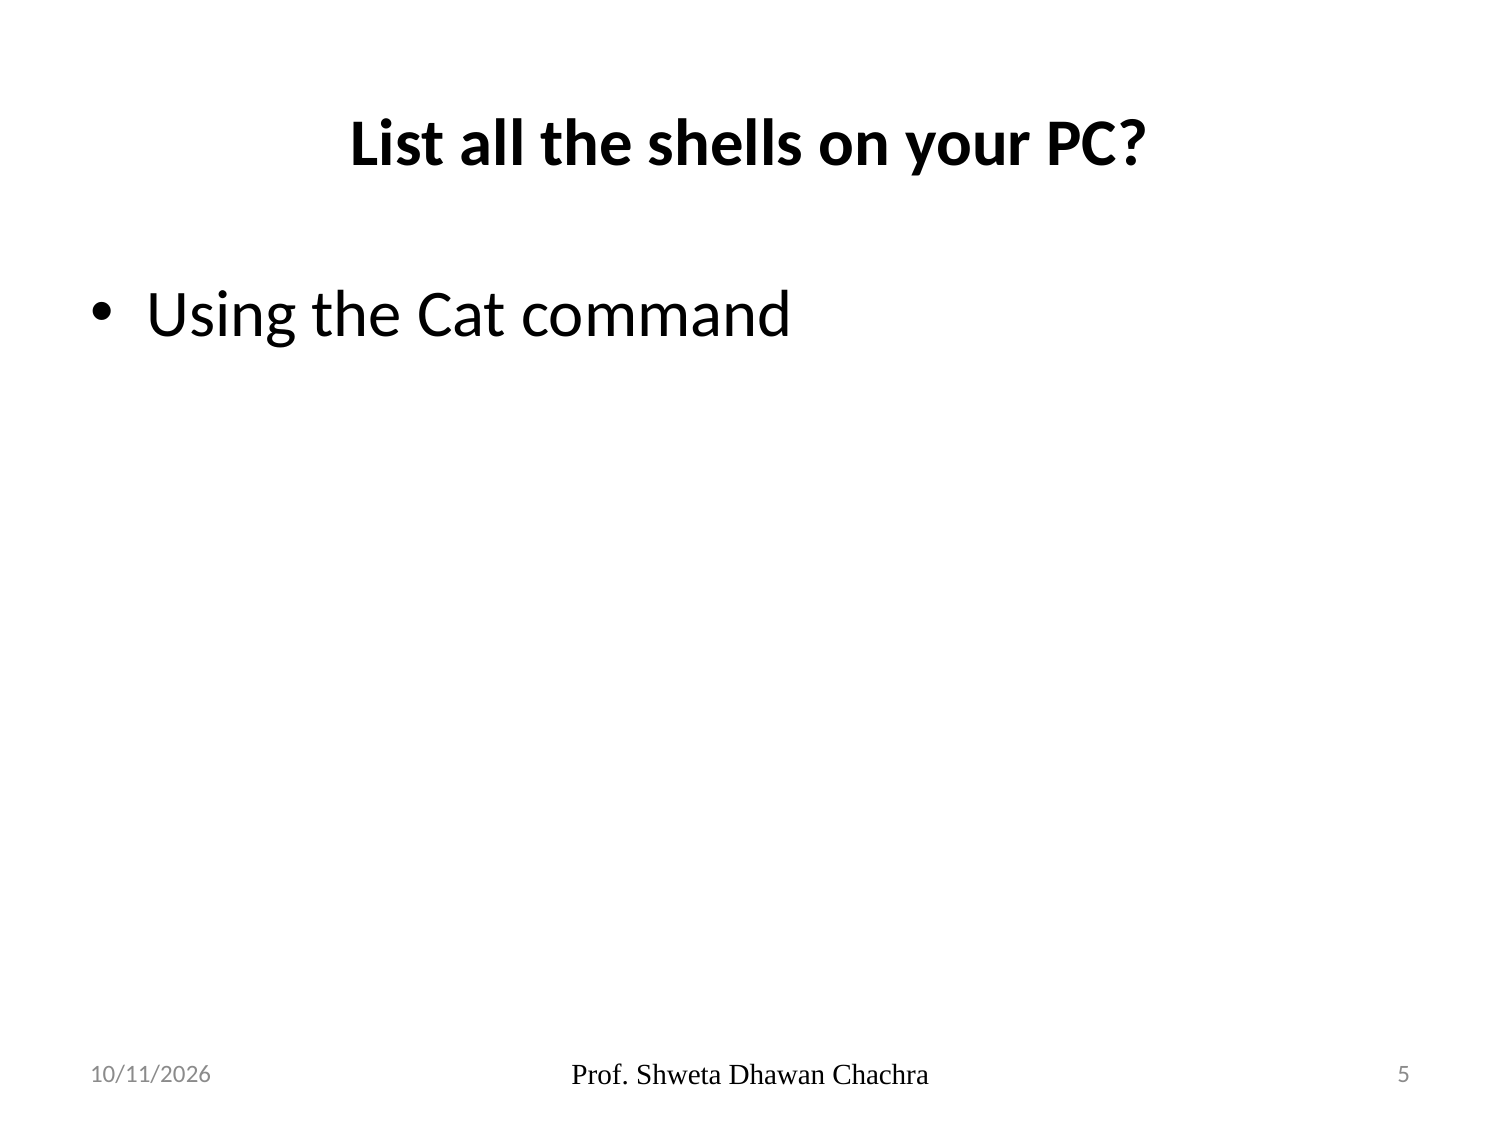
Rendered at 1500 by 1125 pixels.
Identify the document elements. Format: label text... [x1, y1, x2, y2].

slide_number 5 [1074, 1042, 1425, 1103]
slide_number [75, 1042, 425, 1103]
title List all the shells on your PC? [75, 45, 1425, 233]
list Using the Cat command [75, 262, 1425, 1005]
footer Prof. Shweta Dhawan Chachra [512, 1042, 988, 1103]
